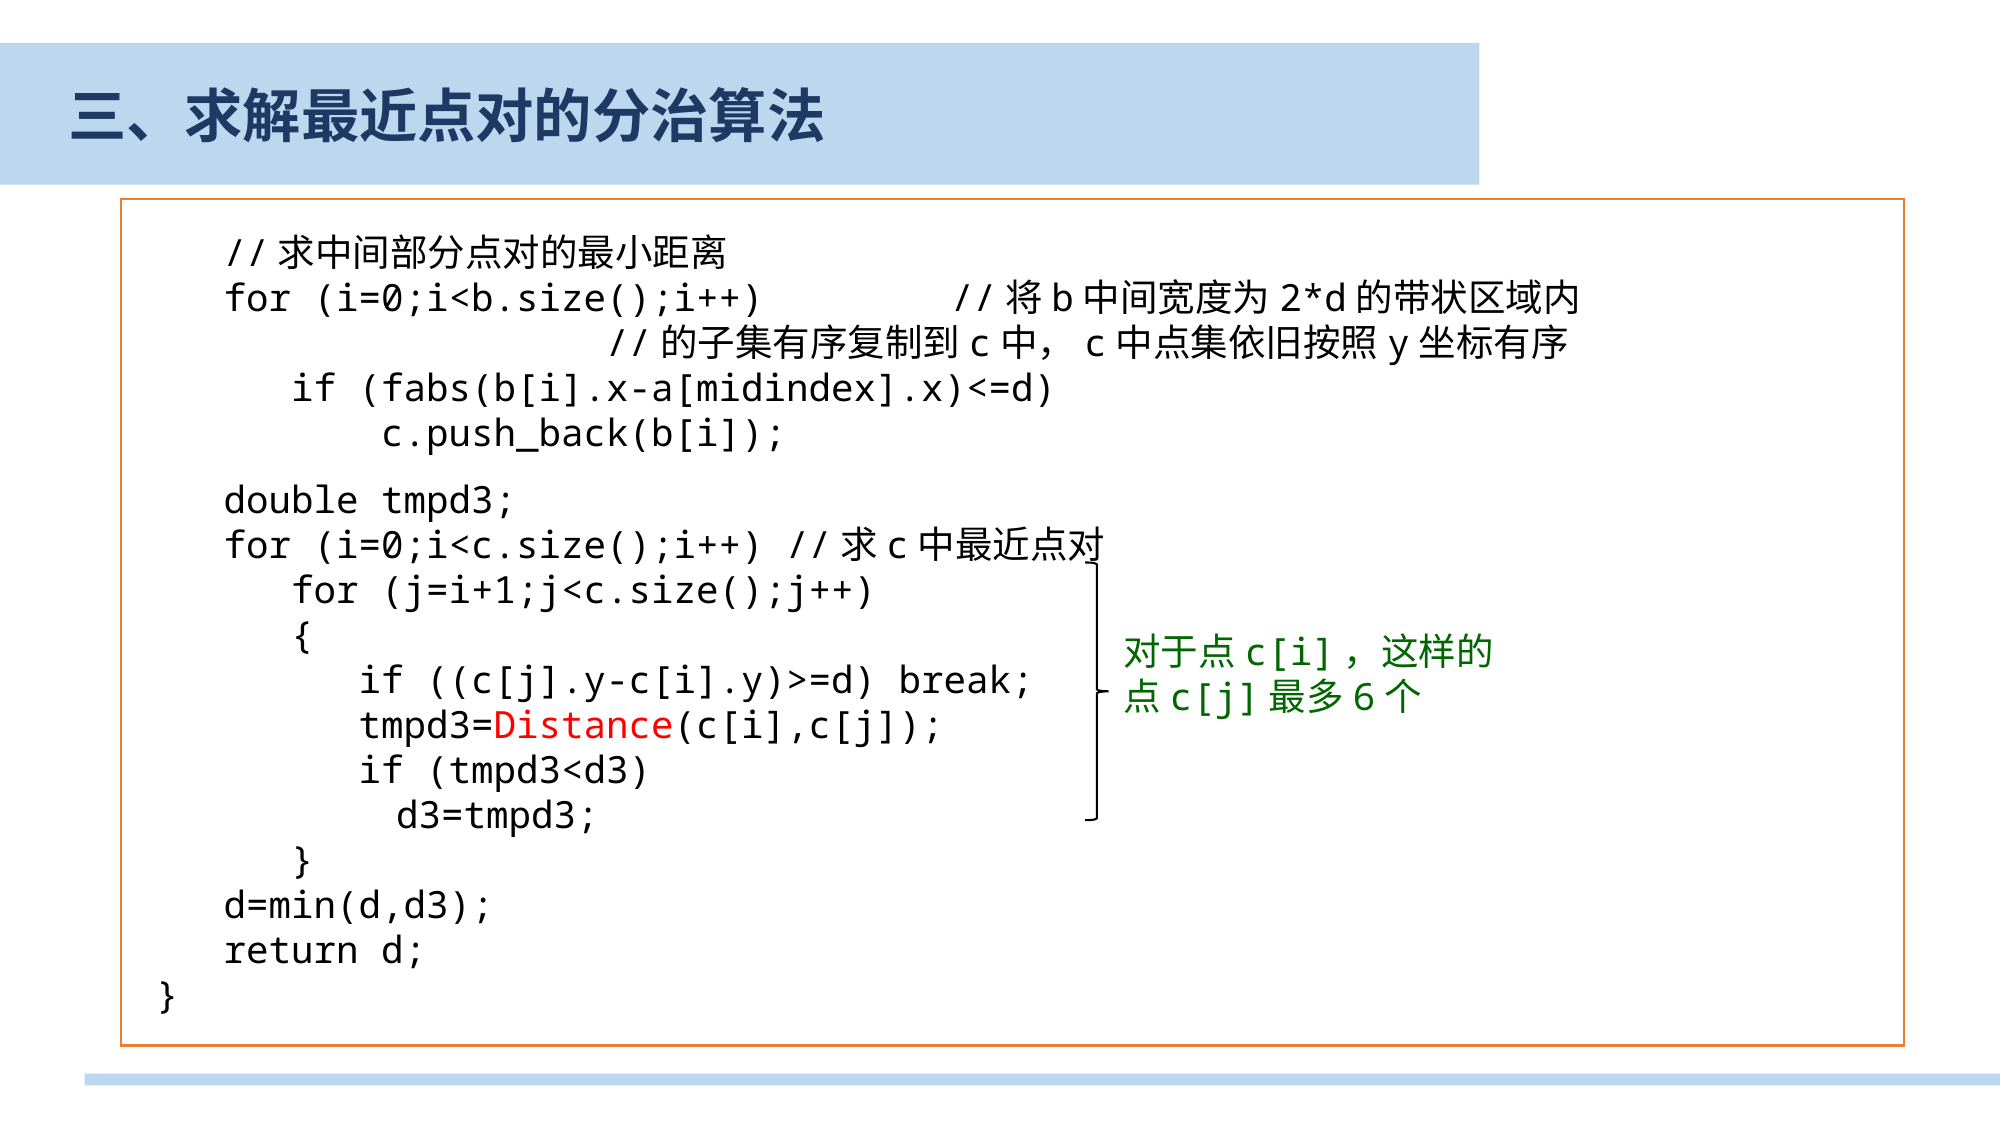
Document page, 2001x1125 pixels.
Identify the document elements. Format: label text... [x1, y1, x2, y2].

list 三、求解最近点对的分治算法 [0, 42, 1480, 185]
text_box //求中间部分点对的最小距离 for (i=0;i<b.size();i++) //将b中间宽度为2*d的带状区域内 //的子集有序复制到c中，c中点集依旧按照y坐标有序 if (fabs(b[i].x-a[midindex].x)<=d) c.push_back(b[i]); double tmpd3; for (i=0;i<c.size();i++) //求c中最近点对 for (j=i+1;j<c.size();j++) { if ((c[j].y-c[i].y)>=d) break; tmpd3=Distance(c[i],c[j]); if (tmpd3<d3) d3=tmpd3; } d=min(d,d3); return d; } [120, 198, 1905, 1047]
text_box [1085, 562, 1519, 821]
